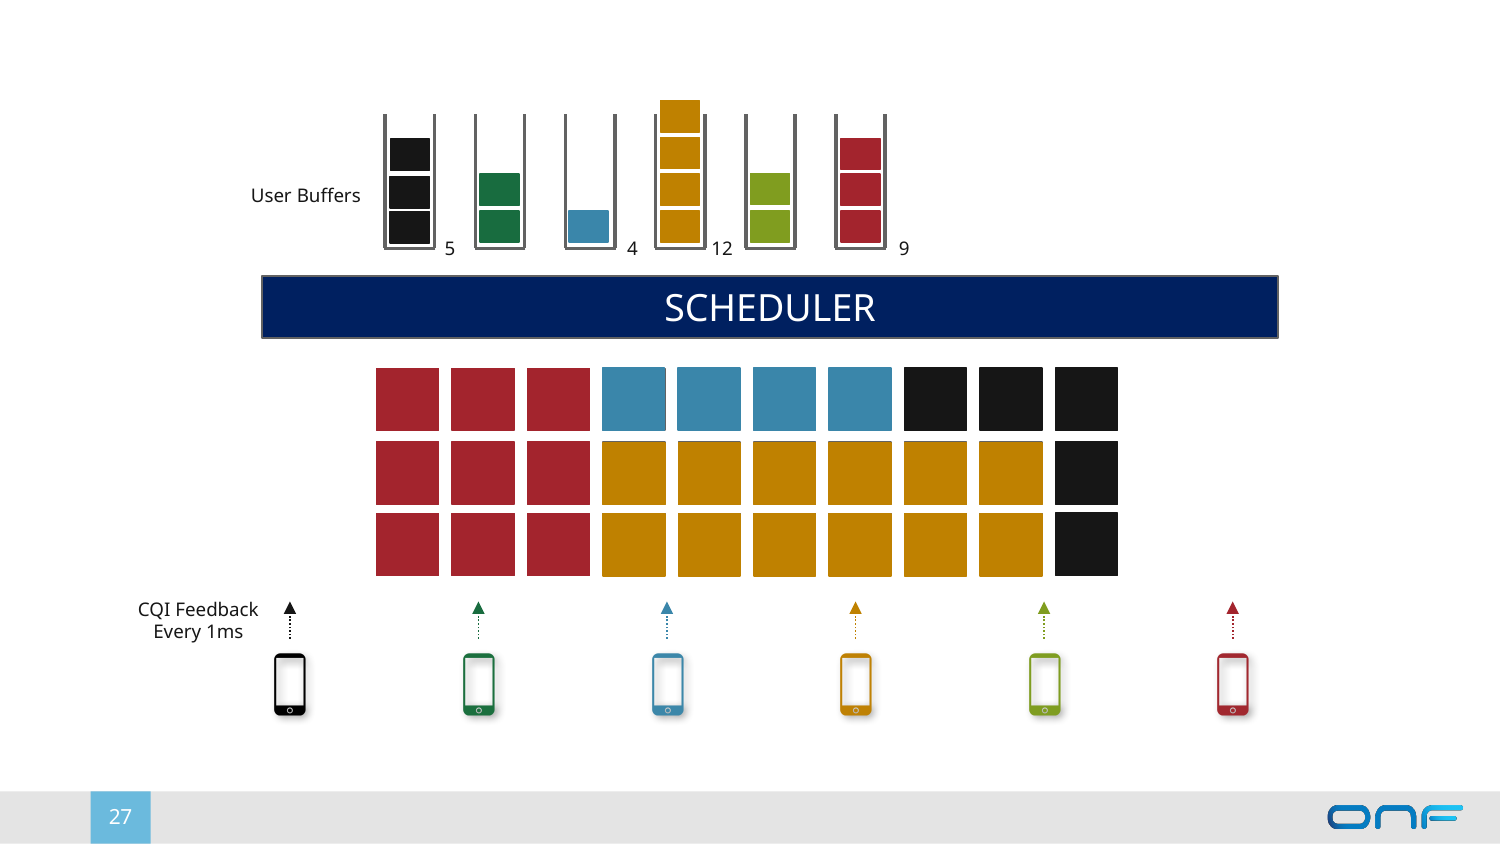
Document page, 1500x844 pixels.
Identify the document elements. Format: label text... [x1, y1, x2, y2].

text_box 9 [883, 229, 925, 267]
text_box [564, 114, 616, 249]
text_box User Buffers [235, 176, 376, 215]
picture [649, 653, 685, 716]
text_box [384, 114, 436, 249]
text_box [474, 114, 526, 249]
text_box 12 [696, 229, 748, 267]
text_box 5 [429, 229, 471, 267]
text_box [834, 114, 887, 249]
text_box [376, 367, 1118, 577]
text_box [744, 114, 797, 249]
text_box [654, 114, 706, 249]
text_box 4 [612, 229, 653, 267]
picture [1326, 804, 1464, 830]
text_box CQI Feedback Every 1ms [123, 589, 274, 650]
text_box SCHEDULER [261, 275, 1279, 339]
picture [272, 653, 308, 716]
picture [461, 653, 496, 716]
text_box [660, 100, 700, 114]
picture [1215, 653, 1250, 716]
picture [838, 653, 873, 716]
picture [1026, 653, 1062, 716]
